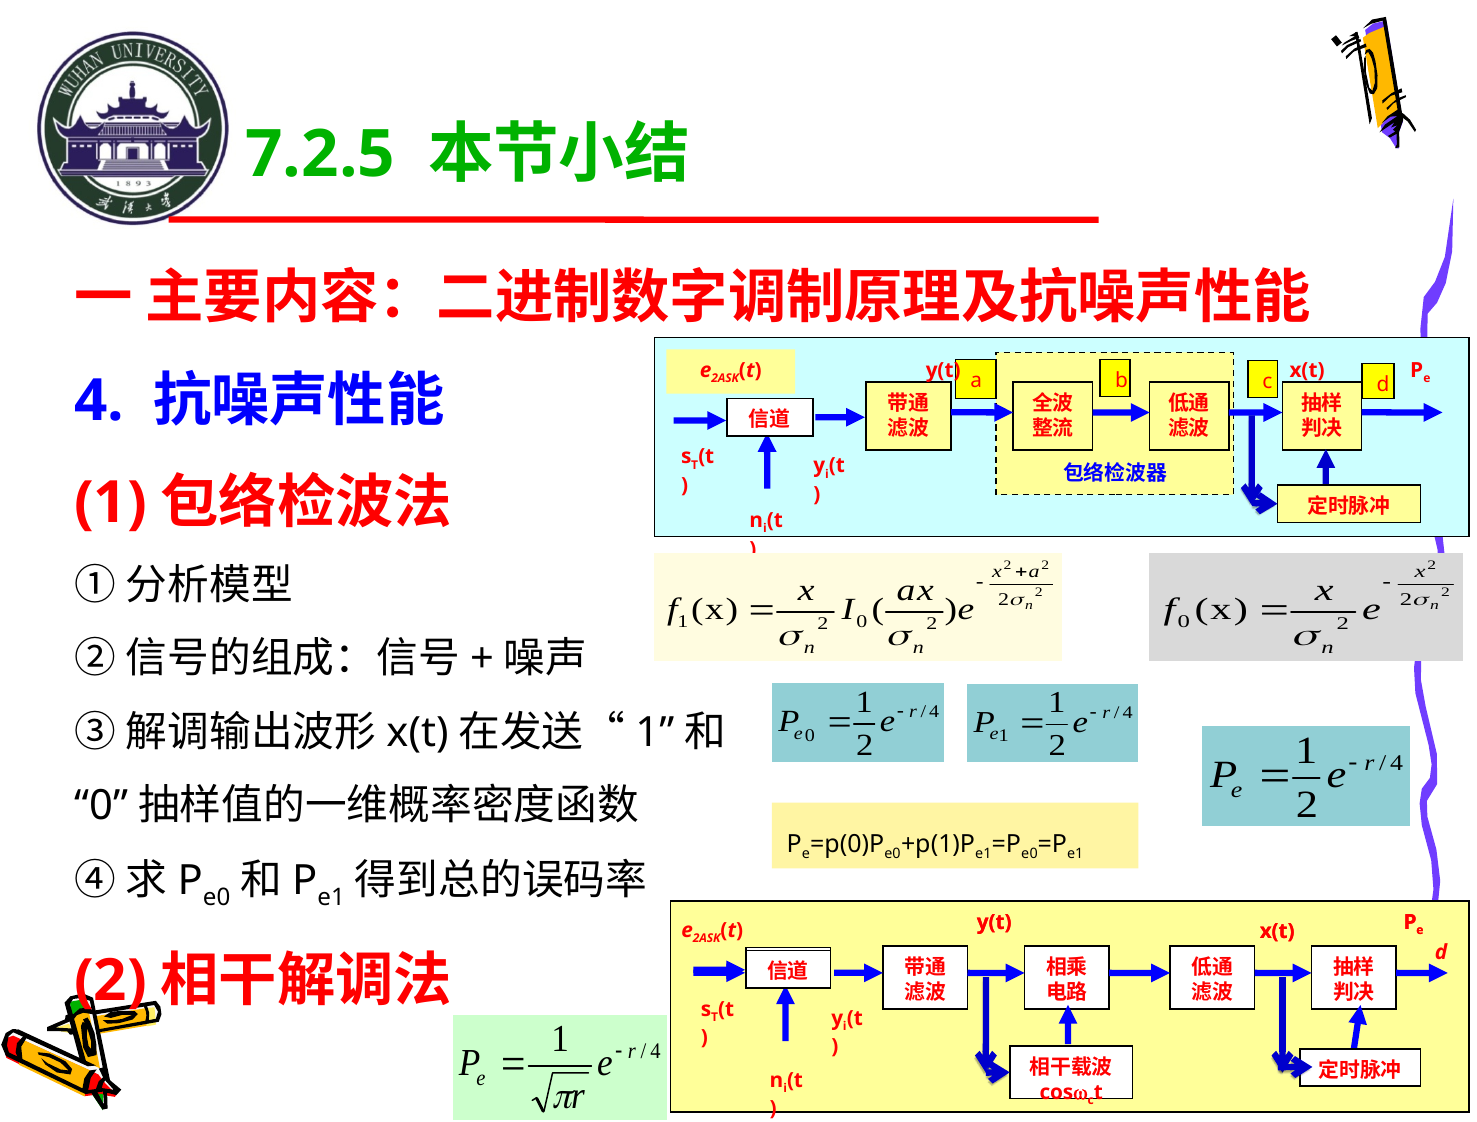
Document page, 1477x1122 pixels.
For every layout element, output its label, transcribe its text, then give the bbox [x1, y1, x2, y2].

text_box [452, 1014, 667, 1121]
title 7.2.5 本节小结 [230, 102, 1400, 198]
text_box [666, 900, 1470, 1113]
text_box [654, 552, 1063, 661]
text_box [654, 337, 1470, 537]
picture [5, 0, 260, 257]
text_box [1201, 726, 1411, 827]
text_box Pe=p(0)Pe0+p(1)Pe1=Pe0=Pe1 [771, 802, 1139, 869]
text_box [1149, 552, 1464, 661]
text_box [771, 682, 945, 763]
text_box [966, 683, 1139, 763]
text_box 一 主要内容：二进制数字调制原理及抗噪声性能 4. 抗噪声性能 (1)包络检波法 ①分析模型 ②信号的组成：信号+噪声 ③解调输出波形x(t)在发送“1”和 “0”抽样值的一维概率密度函数 ④求Pe0和Pe1得到总的误码率 (2)相干解调法 [59, 230, 1400, 1020]
